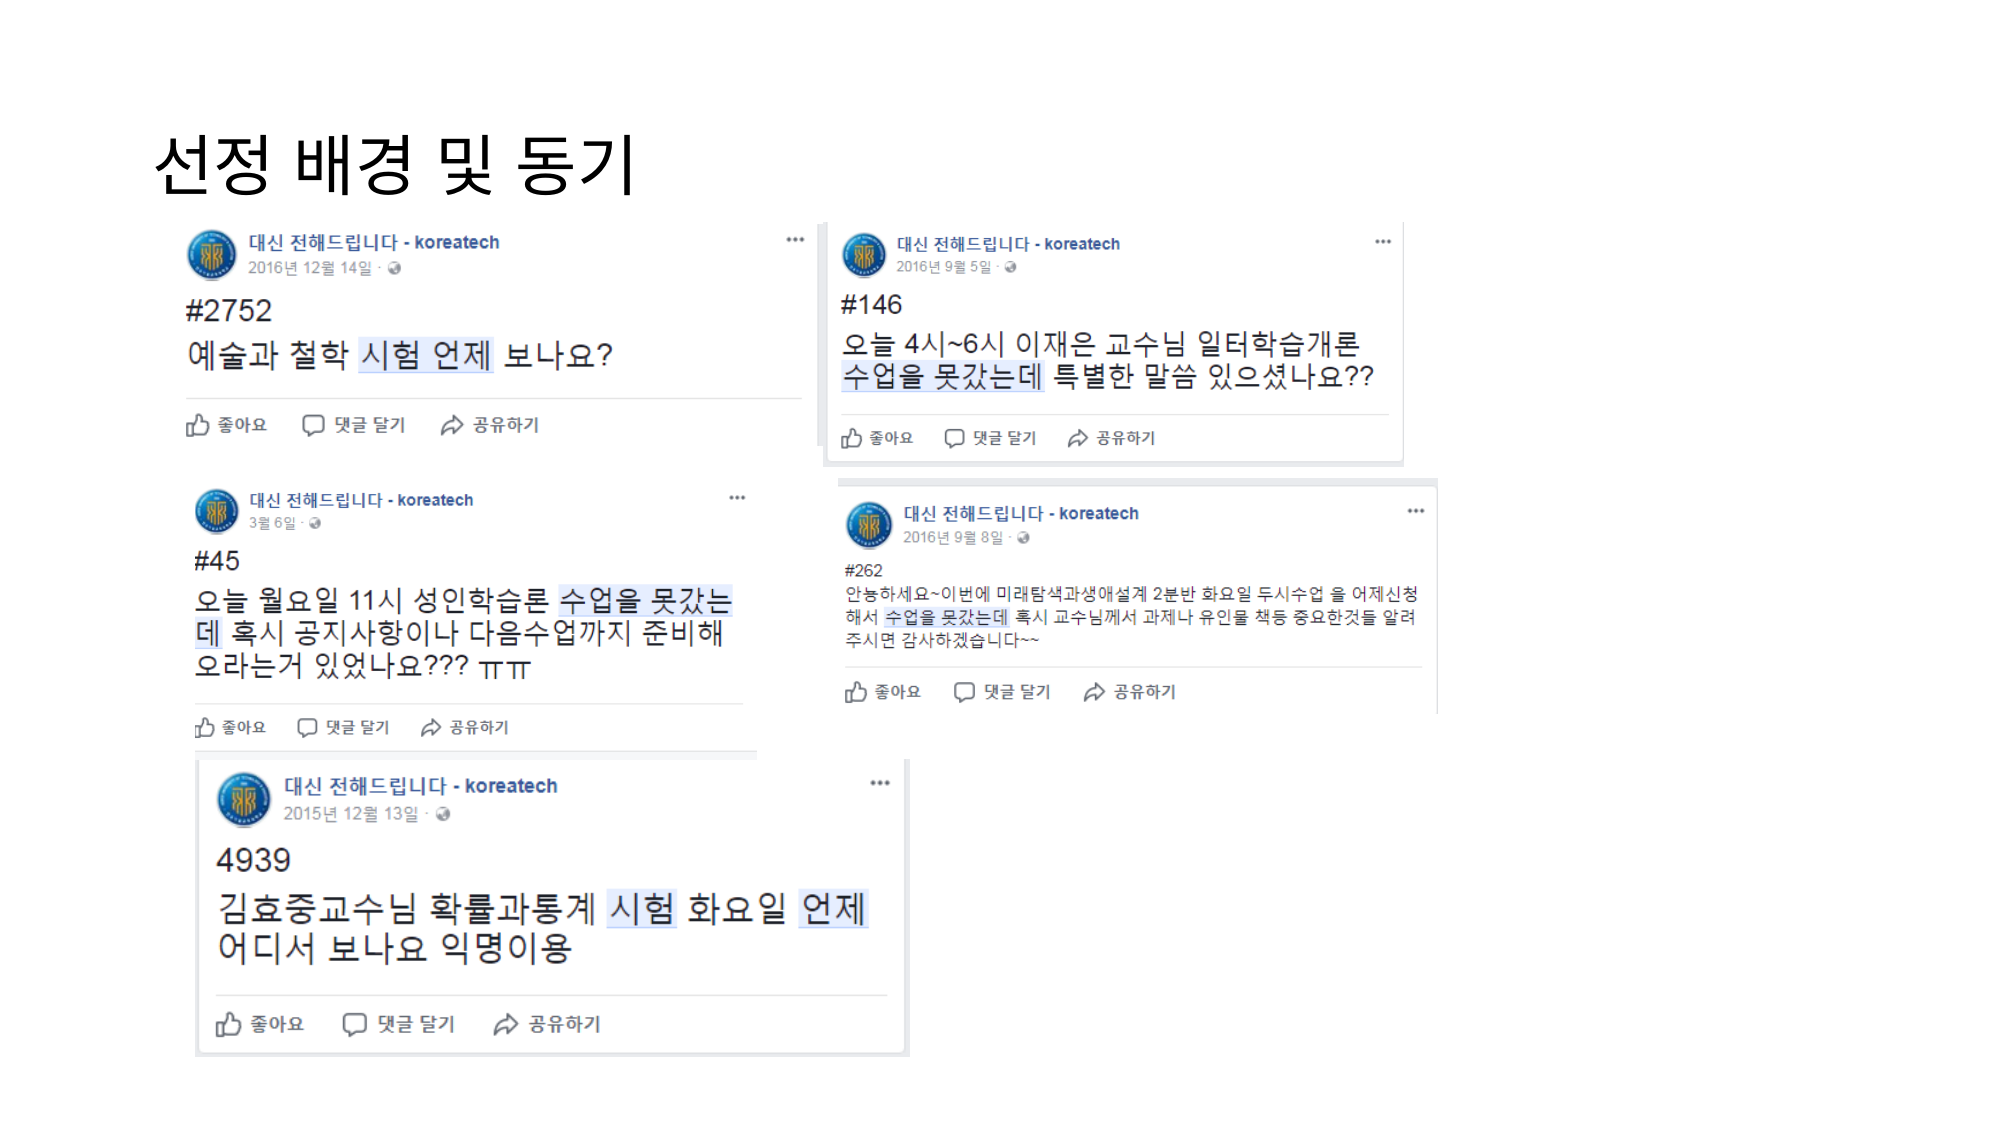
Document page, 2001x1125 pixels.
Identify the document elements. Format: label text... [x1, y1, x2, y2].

title 선정 배경 및 동기 [137, 59, 1863, 278]
picture [185, 222, 1404, 467]
picture [195, 478, 910, 1058]
picture [838, 478, 1439, 714]
